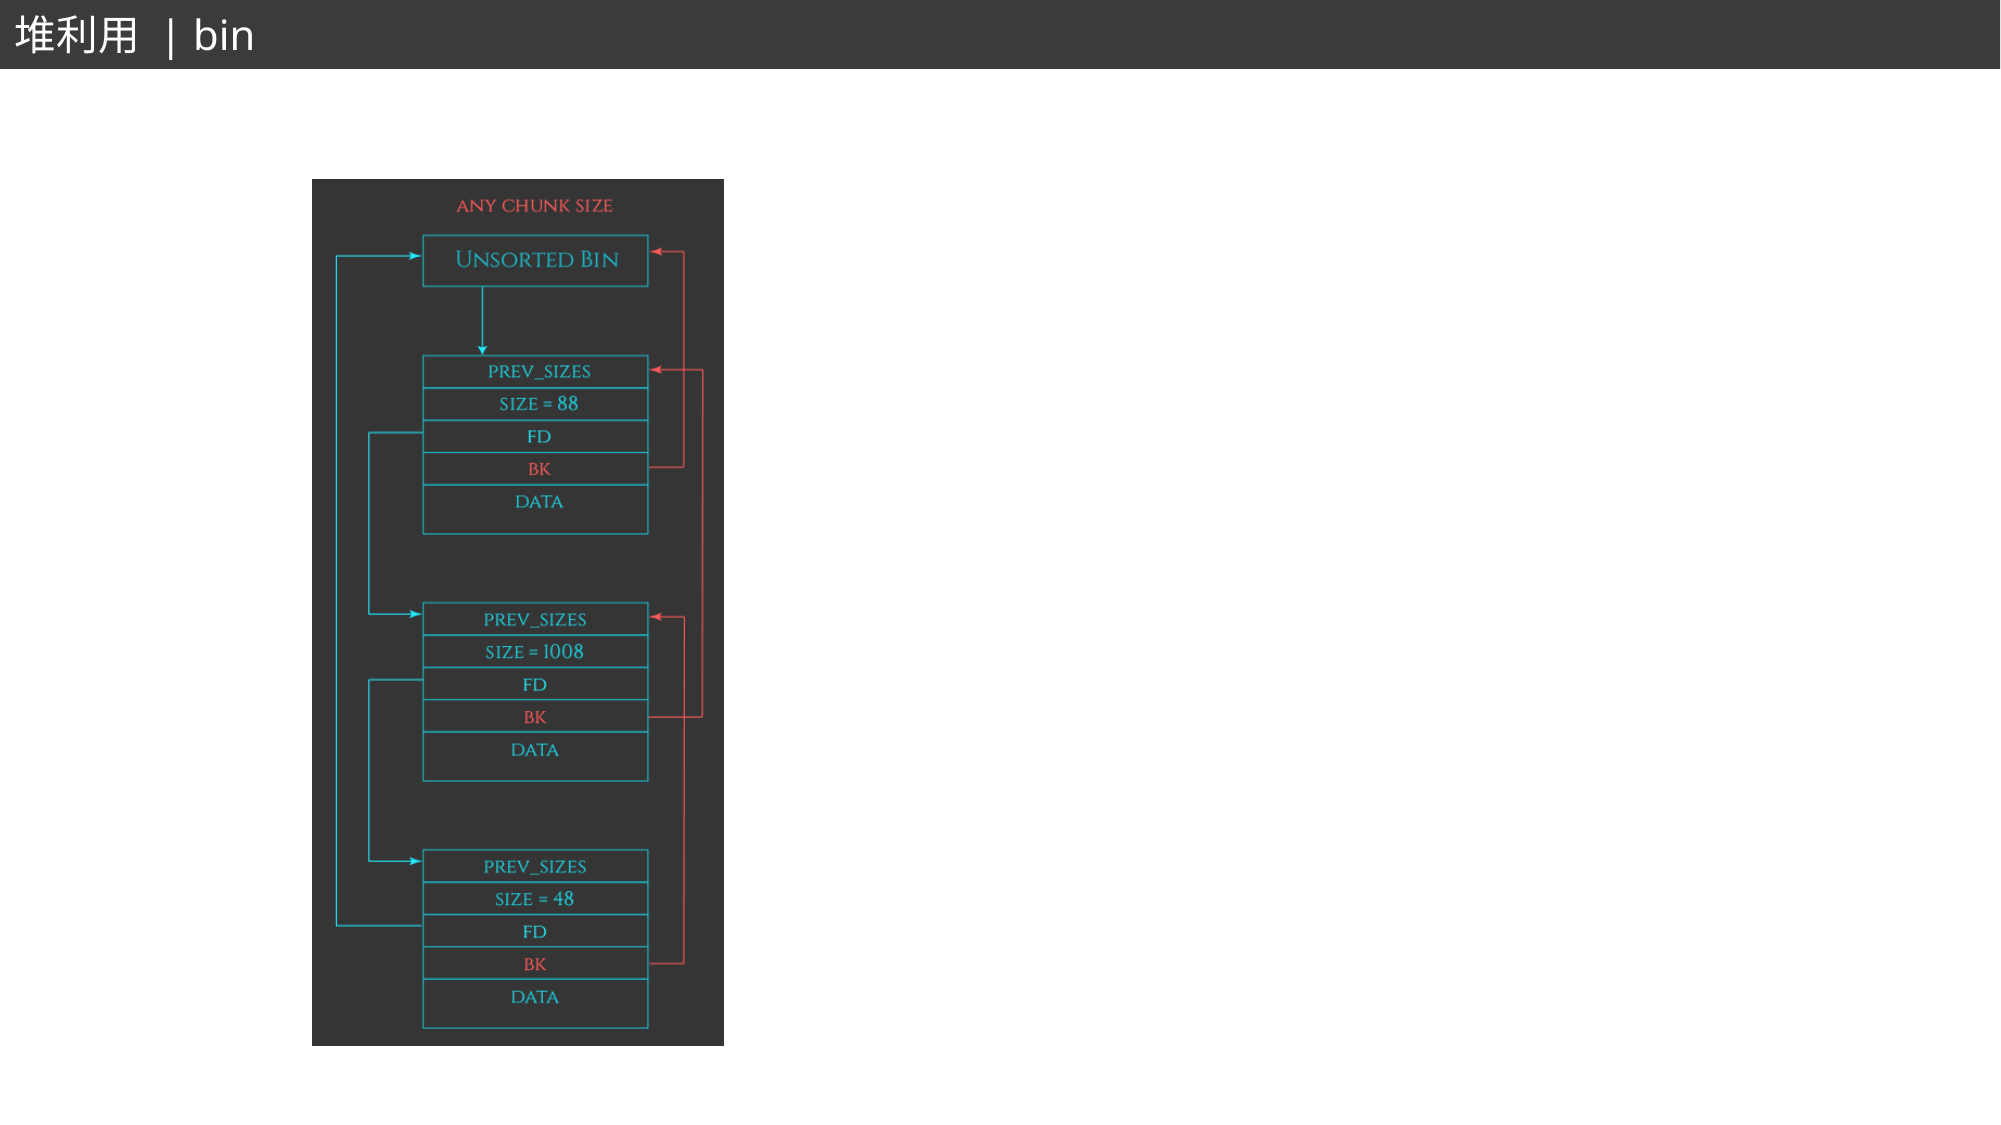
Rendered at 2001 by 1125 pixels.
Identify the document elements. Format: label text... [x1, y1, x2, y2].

text_box 堆利用 | bin [0, 1, 925, 67]
picture [311, 178, 724, 1046]
